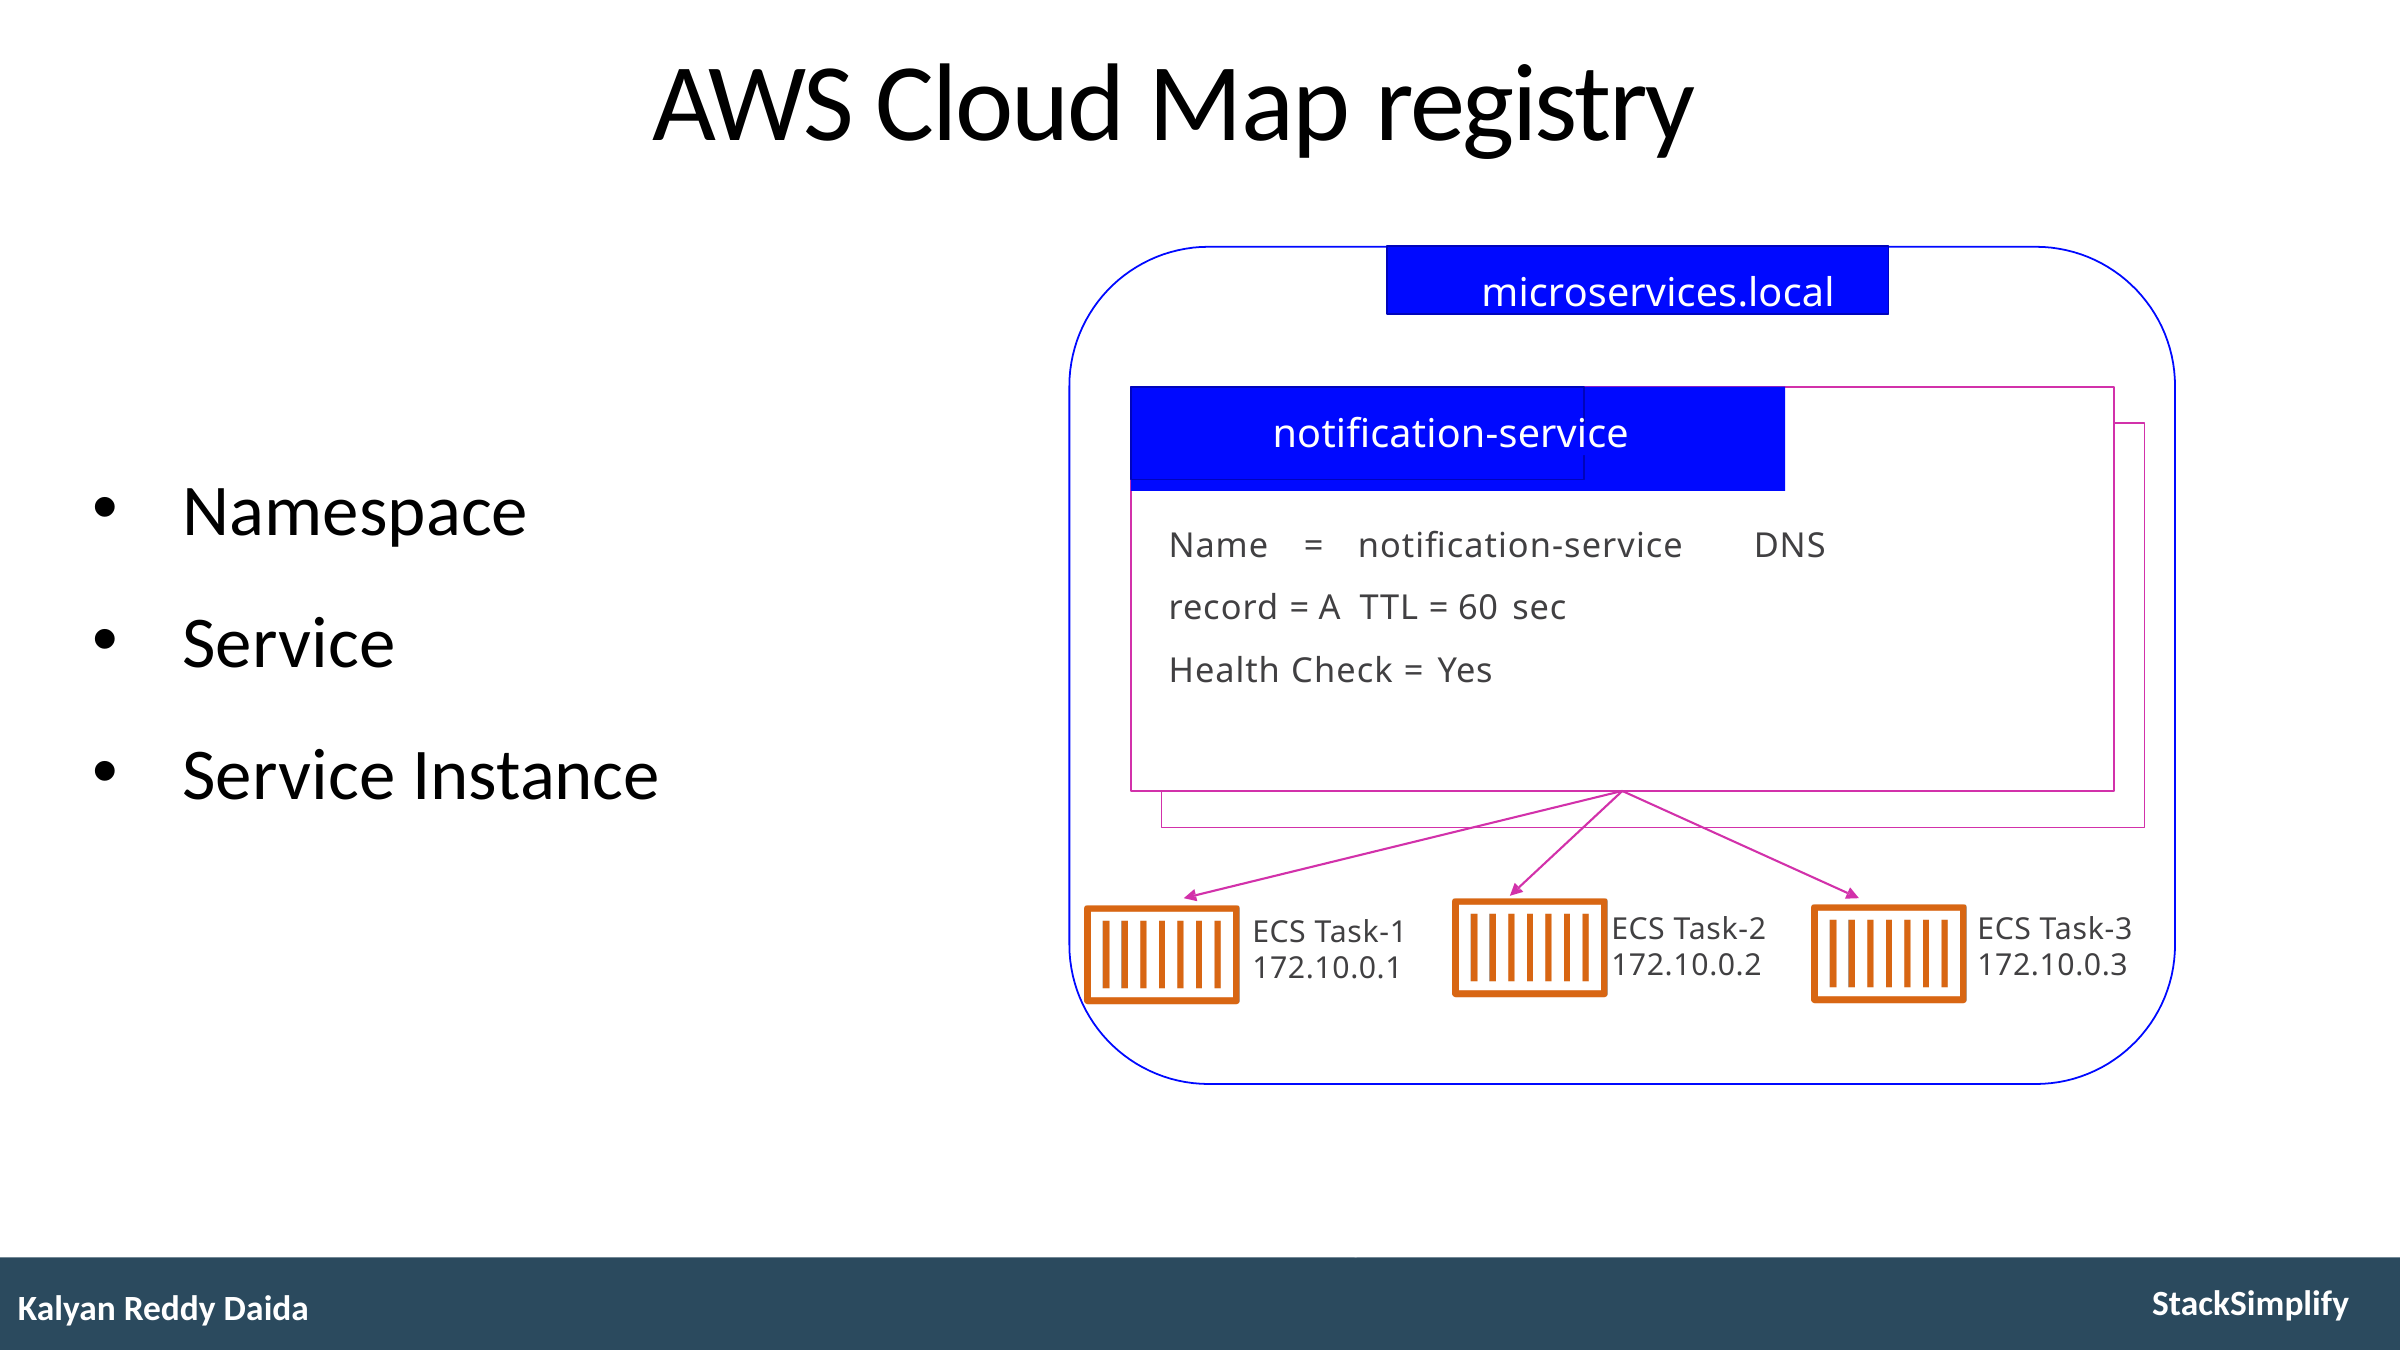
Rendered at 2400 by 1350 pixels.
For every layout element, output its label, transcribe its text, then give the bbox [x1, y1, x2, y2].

text_box [1586, 793, 1699, 828]
text_box [2115, 422, 2145, 499]
footer Kalyan Reddy Daida [0, 1269, 810, 1342]
footer © 2018, Amazon Web Services, Inc. or its affiliates. All rights reserved. [931, 856, 1469, 1350]
text_box [1621, 789, 1798, 872]
text_box [1069, 246, 2176, 856]
text_box [1480, 794, 1616, 828]
text_box Name = notification-service DNS record = A TTL = 60 sec Health Check = Yes [1162, 499, 2400, 690]
picture [1806, 872, 1971, 1037]
picture [1447, 867, 1612, 1032]
text_box notification-service [1162, 423, 1769, 456]
text_box ECS Task-2 172.10.0.2 [1615, 906, 1797, 982]
text_box [1553, 790, 1622, 854]
picture [1079, 873, 1244, 1038]
text_box [1630, 690, 2145, 828]
text_box [1130, 386, 2115, 792]
text_box [1130, 386, 1786, 491]
text_box [1351, 790, 1620, 856]
text_box [1130, 386, 1584, 480]
text_box [1469, 690, 2176, 1085]
text_box Namespace Service Service Instance [90, 416, 665, 815]
text_box ECS Task-3 172.10.0.3 [1975, 906, 2170, 982]
text_box microservices.local [1387, 245, 1889, 315]
title AWS Cloud Map registry [116, 0, 2230, 210]
text_box [1161, 792, 1609, 828]
